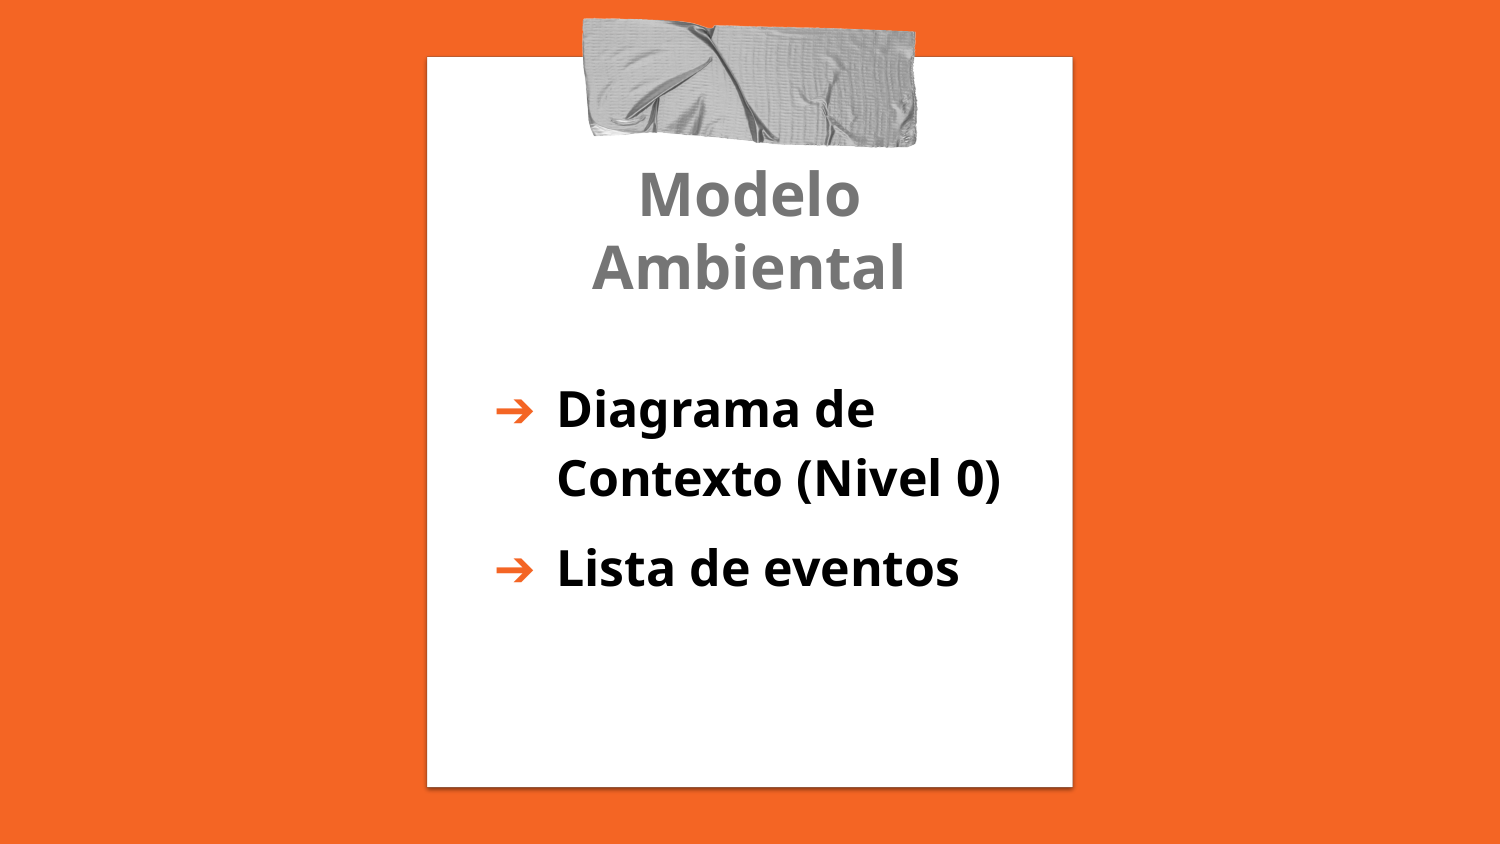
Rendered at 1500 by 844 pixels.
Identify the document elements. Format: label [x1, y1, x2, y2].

picture [400, 16, 1100, 818]
